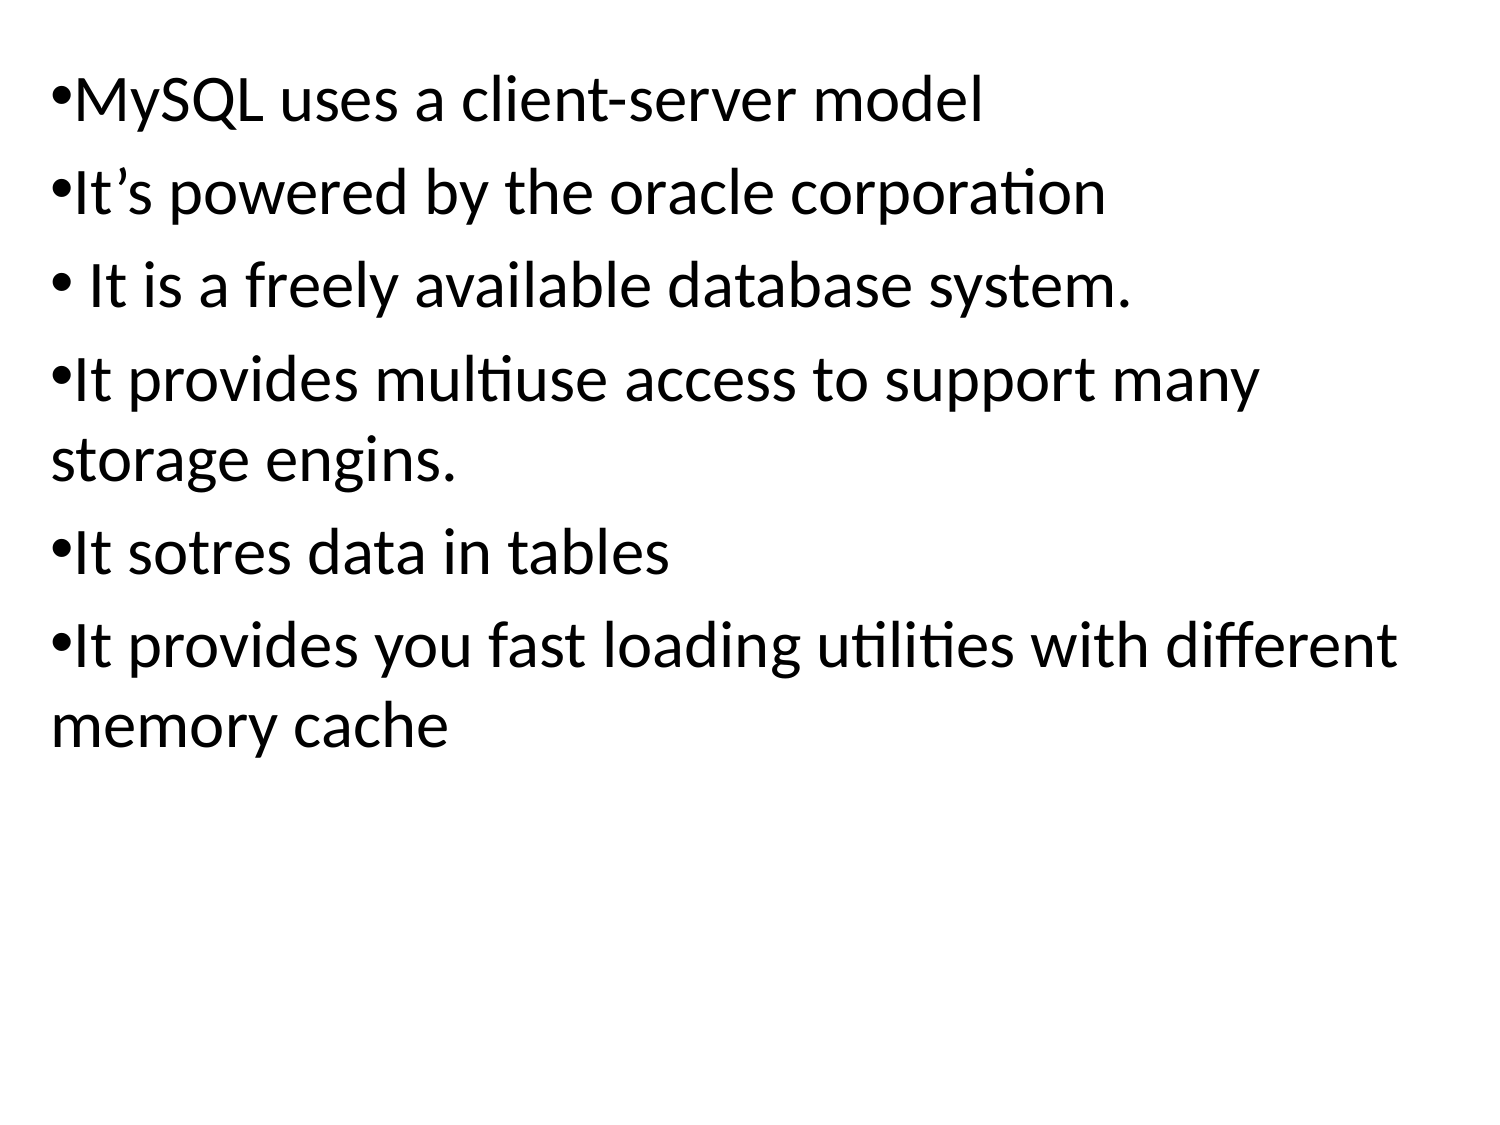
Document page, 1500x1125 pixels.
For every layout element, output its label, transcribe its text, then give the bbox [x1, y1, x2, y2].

subtitle MySQL uses a client-server model It’s powered by the oracle corporation It is a freely available database system. It provides multiuse access to support many storage engins. It sotres data in tables It provides you fast loading utilities with different memory cache [35, 46, 1454, 1067]
